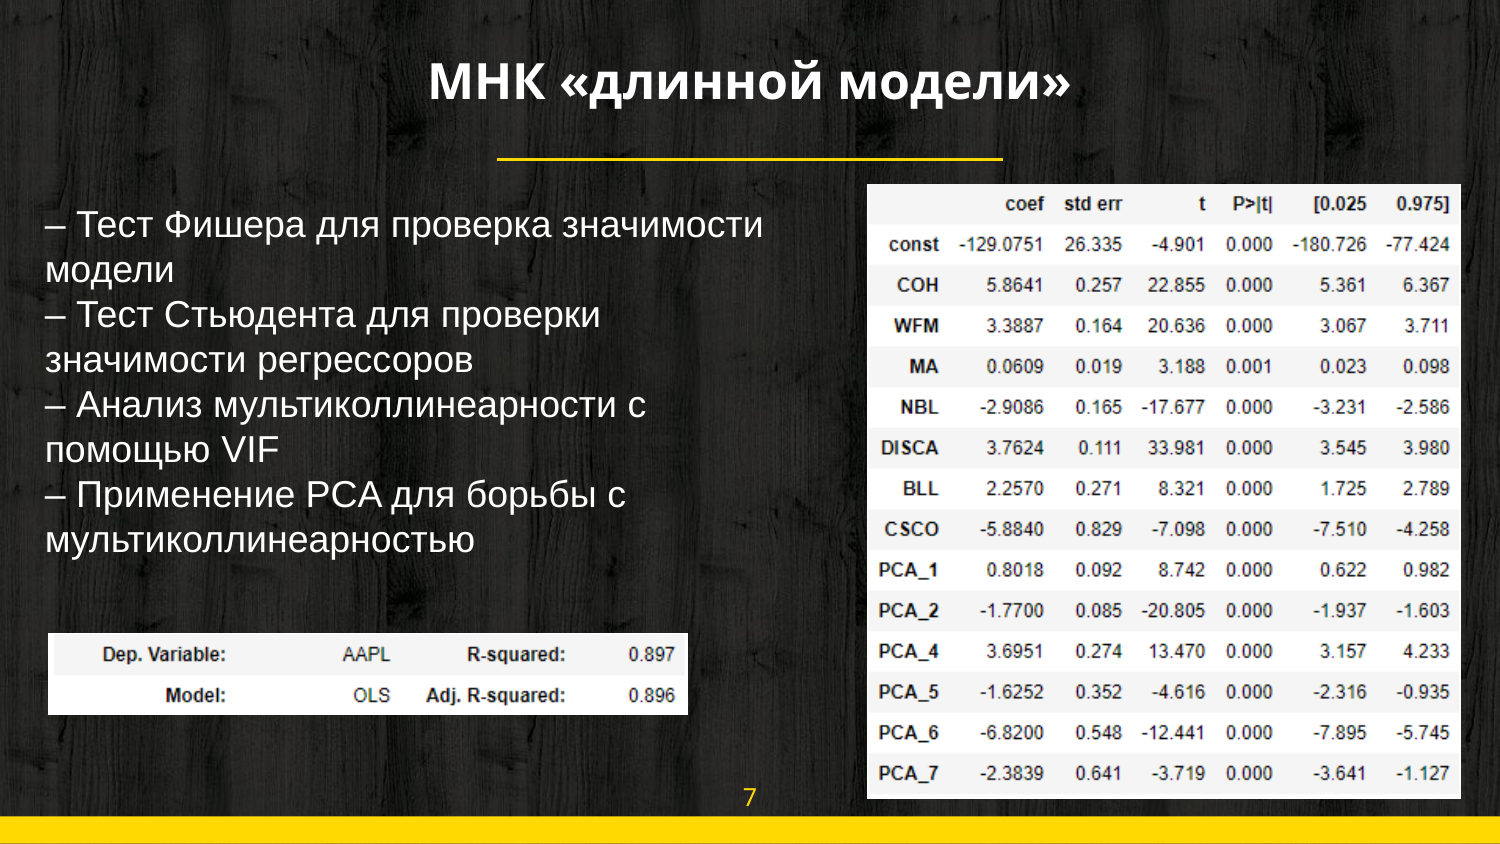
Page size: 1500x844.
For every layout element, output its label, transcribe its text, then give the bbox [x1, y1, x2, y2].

title МНК «длинной модели» [75, 0, 1425, 160]
text_box – Тест Фишера для проверка значимости модели – Тест Стьюдента для проверки значимости регрессоров – Анализ мультиколлинеарности с помощью VIF – Применение PCA для борьбы с мультиколлинеарностью [29, 192, 818, 568]
picture [0, 0, 1500, 816]
slide_number 7 [705, 766, 795, 832]
